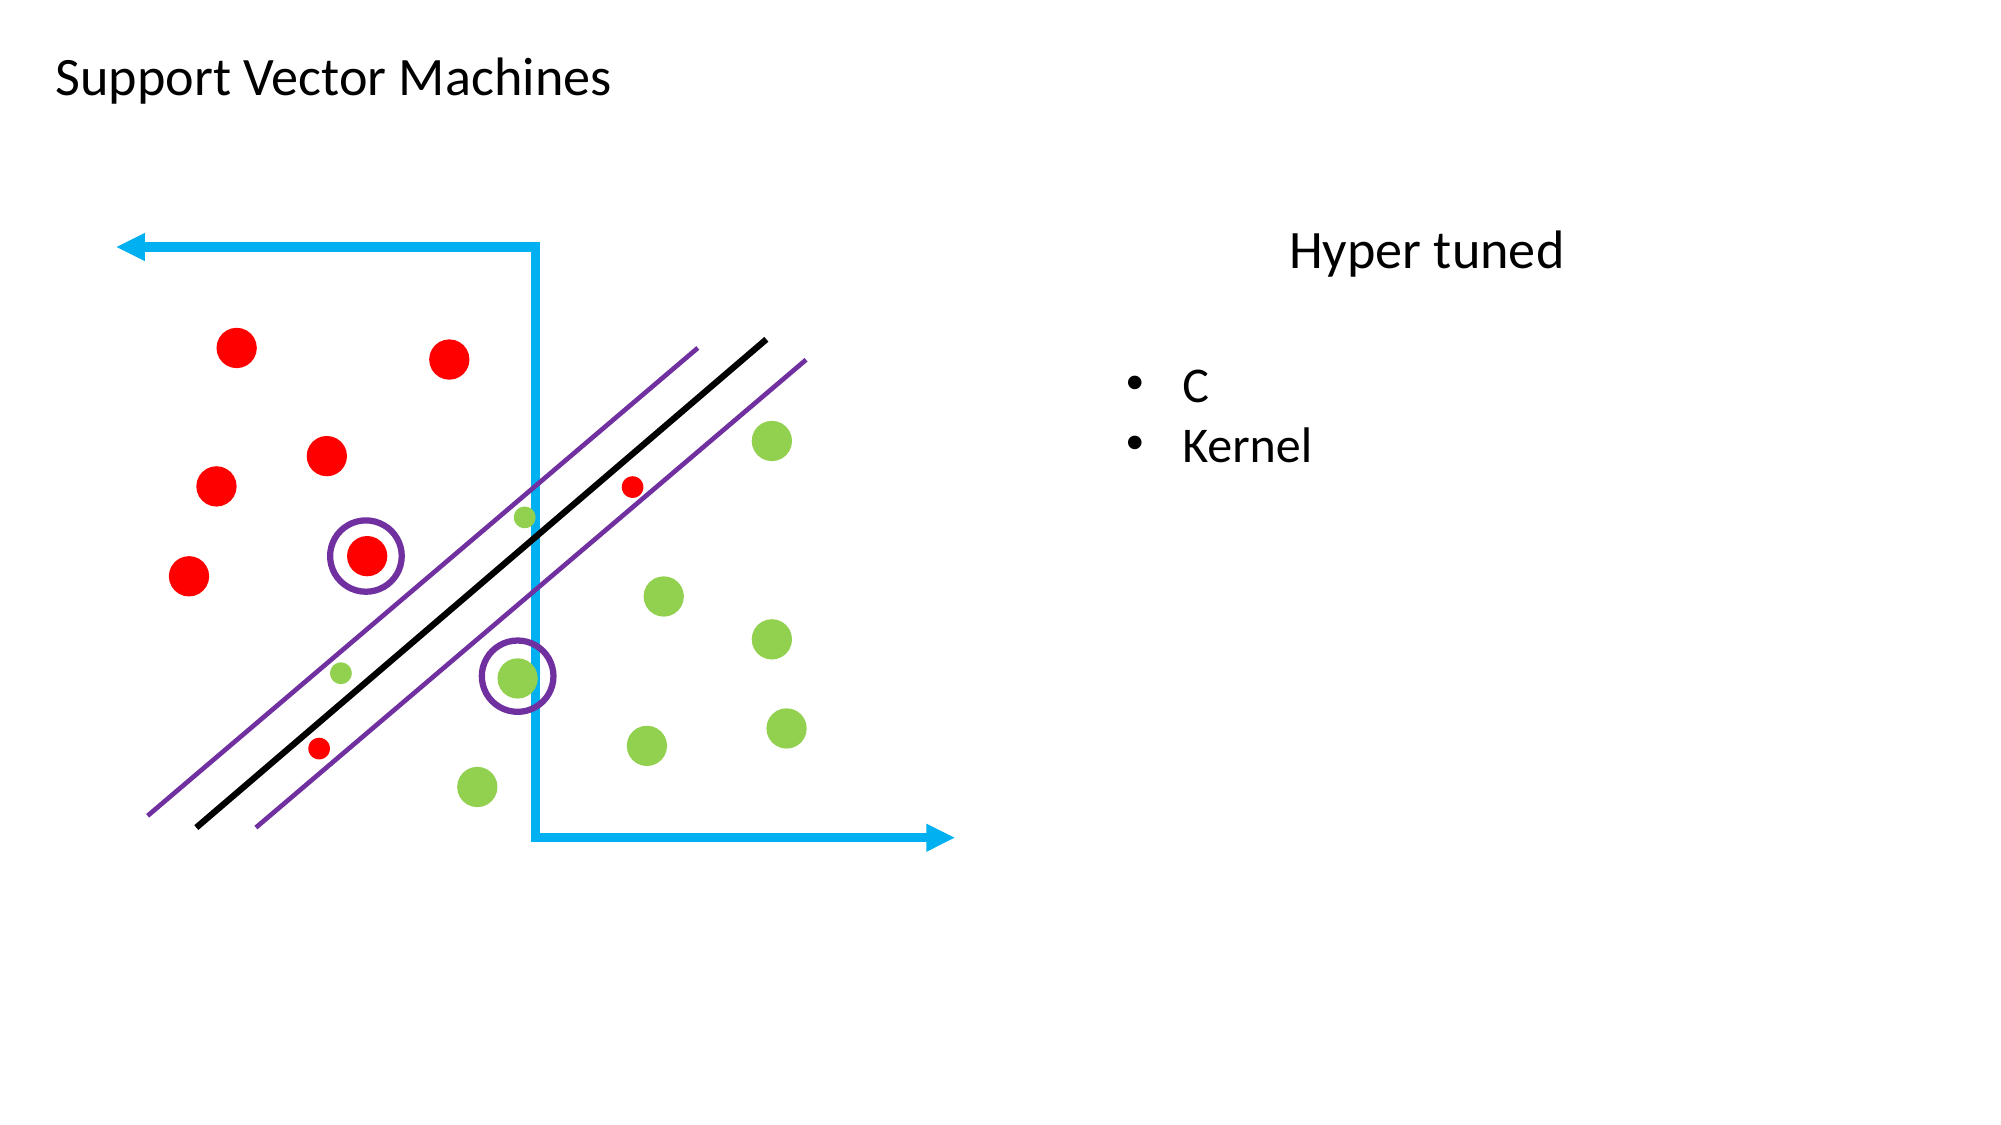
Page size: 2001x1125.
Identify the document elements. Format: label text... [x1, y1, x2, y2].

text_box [767, 359, 806, 828]
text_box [147, 347, 196, 816]
text_box Hyper tuned [1274, 206, 1690, 287]
text_box Support Vector Machines [40, 34, 628, 114]
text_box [196, 339, 767, 828]
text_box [116, 246, 955, 838]
text_box C Kernel [1111, 345, 1328, 541]
